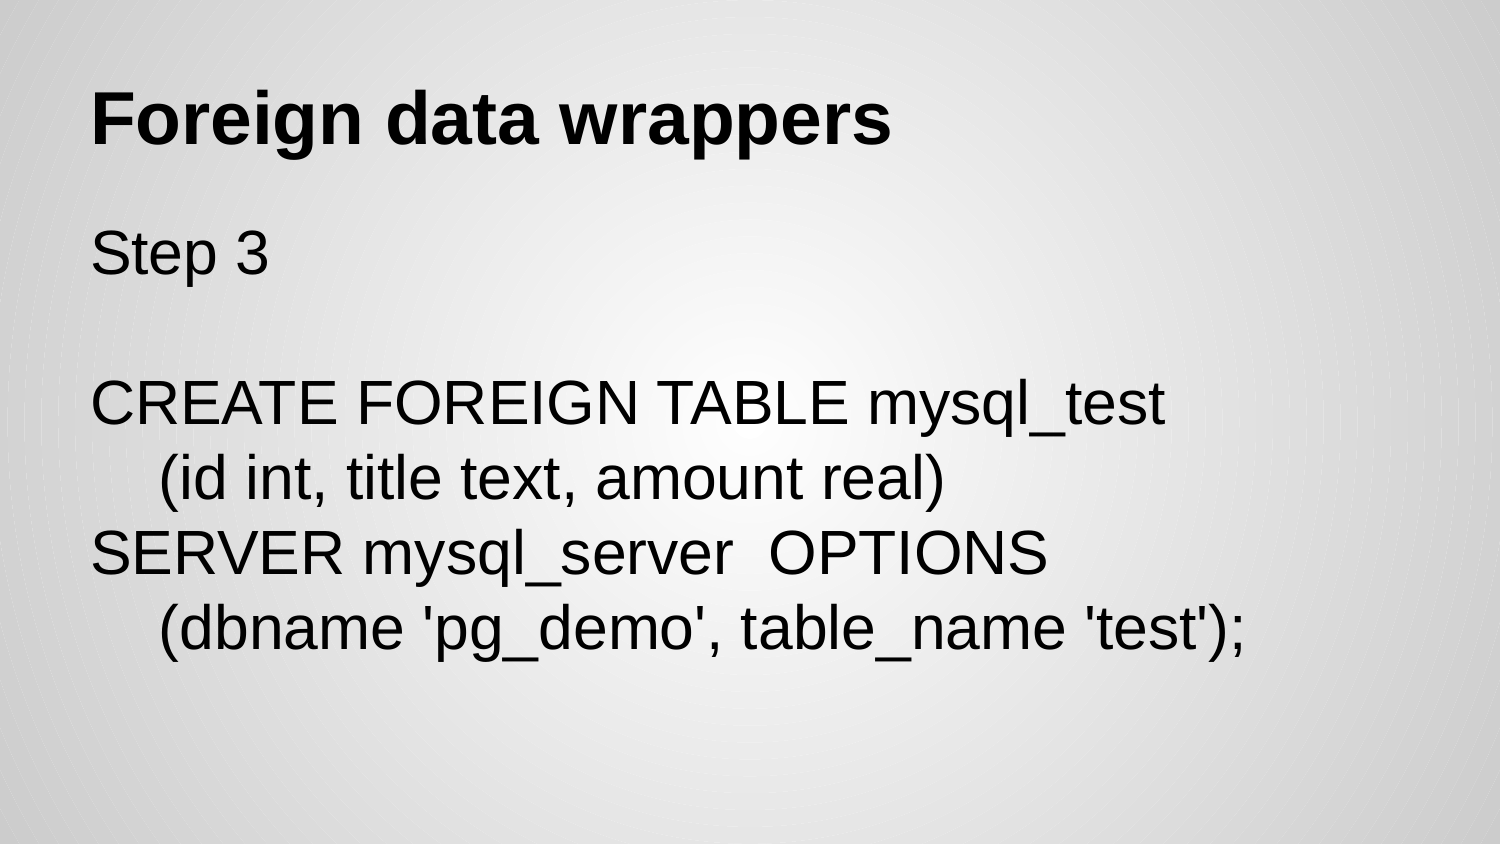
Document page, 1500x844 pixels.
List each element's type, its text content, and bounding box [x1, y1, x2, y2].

list Step 3 CREATE FOREIGN TABLE mysql_test (id int, title text, amount real) SERVER mysql_server OPTIONS (dbname 'pg_demo', table_name 'test'); [75, 196, 1425, 808]
title Foreign data wrappers [75, 33, 1425, 175]
